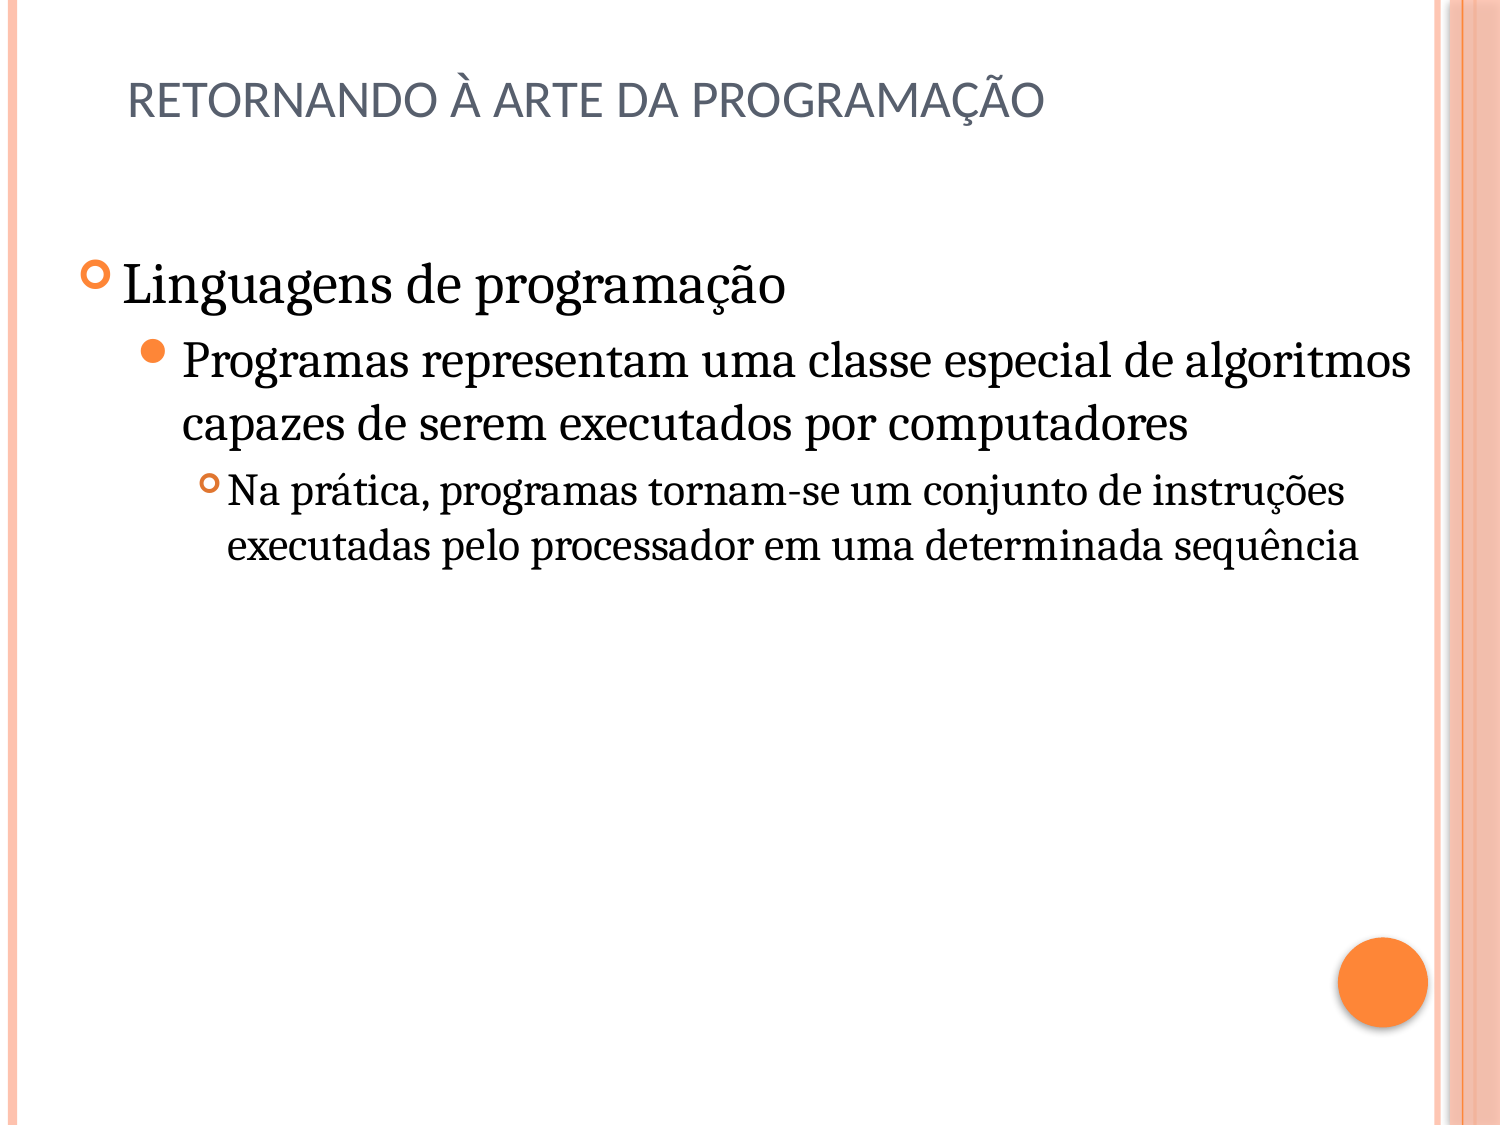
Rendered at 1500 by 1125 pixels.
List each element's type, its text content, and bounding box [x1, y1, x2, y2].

title Retornando à arte da programação [112, 55, 1388, 137]
list Linguagens de programação Programas representam uma classe especial de algoritmos capazes de serem executados por computadores Na prática, programas tornam-se um conjunto de instruções executadas pelo processador em uma determinada sequência [62, 237, 1450, 1075]
